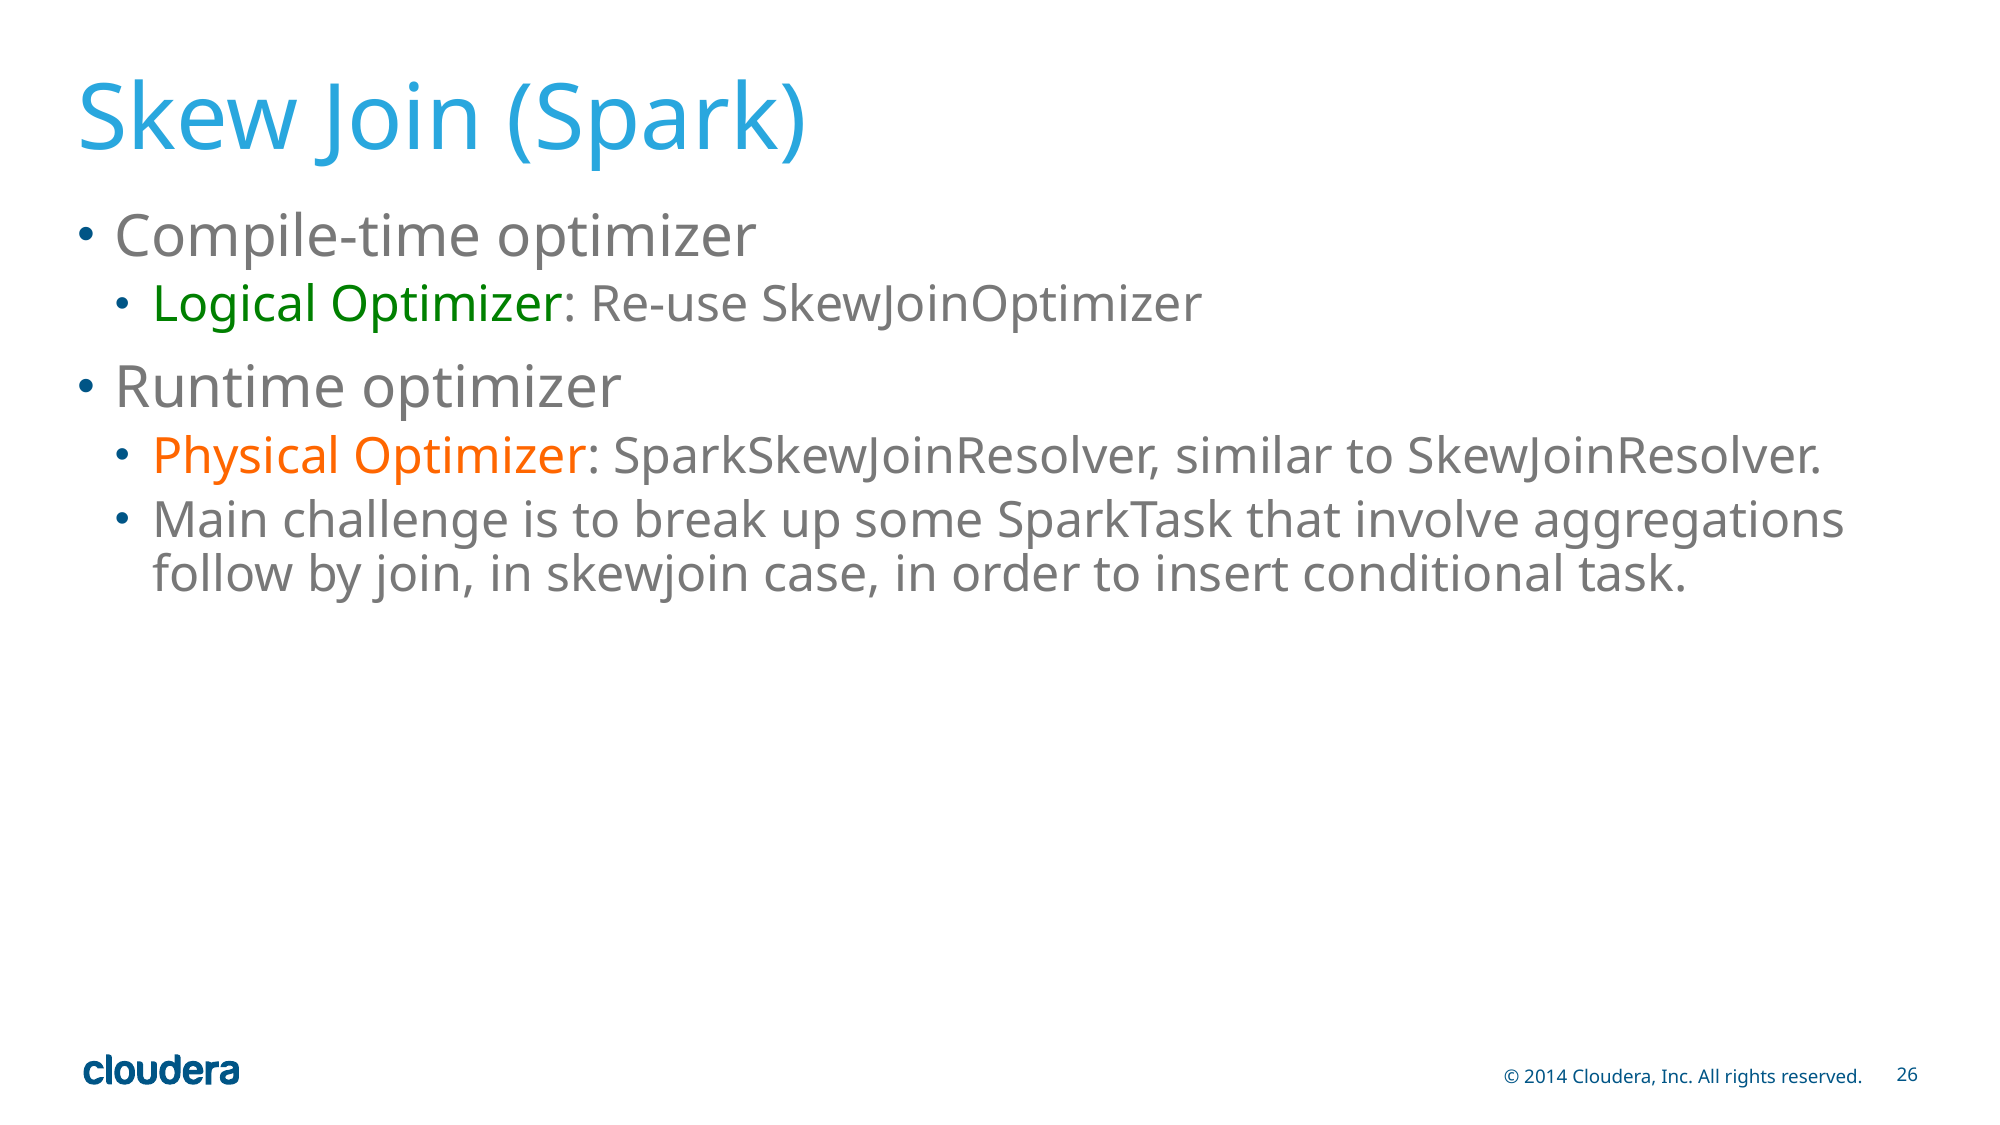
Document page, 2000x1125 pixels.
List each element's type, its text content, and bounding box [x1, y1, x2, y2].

list Compile-time optimizer Logical Optimizer: Re-use SkewJoinOptimizer Runtime optimizer Physical Optimizer: SparkSkewJoinResolver, similar to SkewJoinResolver. Main challenge is to break up some SparkTask that involve aggregations follow by join, in skewjoin case, in order to insert conditional task. [62, 198, 1919, 925]
title Skew Join (Spark) [62, 45, 1919, 175]
